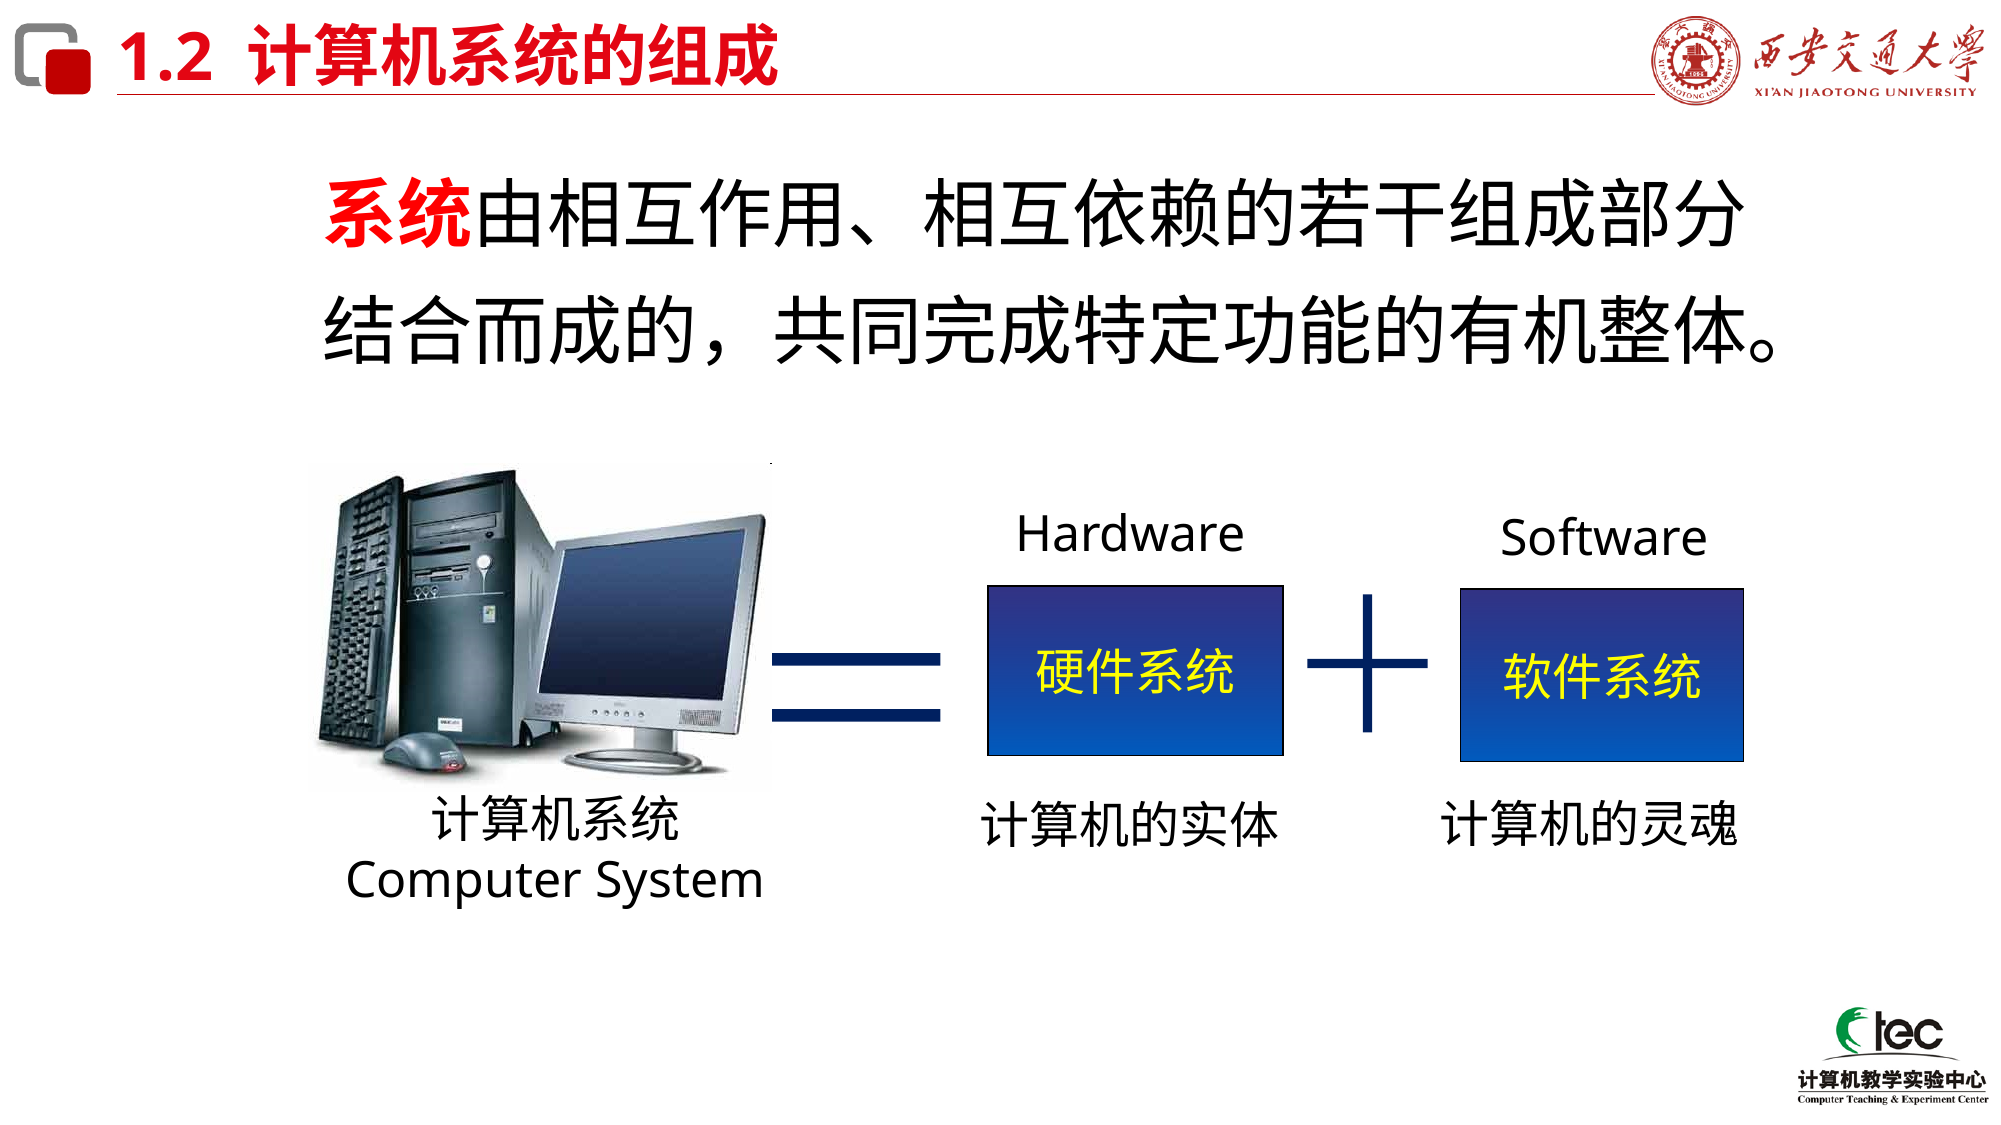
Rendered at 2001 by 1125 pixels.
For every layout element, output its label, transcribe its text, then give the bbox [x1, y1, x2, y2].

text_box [1424, 498, 1780, 861]
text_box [19, 27, 91, 95]
text_box 系统由相互作用、相互依赖的若干组成部分结合而成的，共同完成特定功能的有机整体。 [308, 132, 1822, 382]
text_box 1.2 计算机系统的组成 [103, 6, 796, 102]
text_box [1319, 594, 1424, 733]
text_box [308, 463, 785, 915]
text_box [964, 493, 1319, 862]
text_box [785, 659, 941, 716]
picture [1788, 993, 2000, 1125]
picture [1647, 12, 1995, 109]
